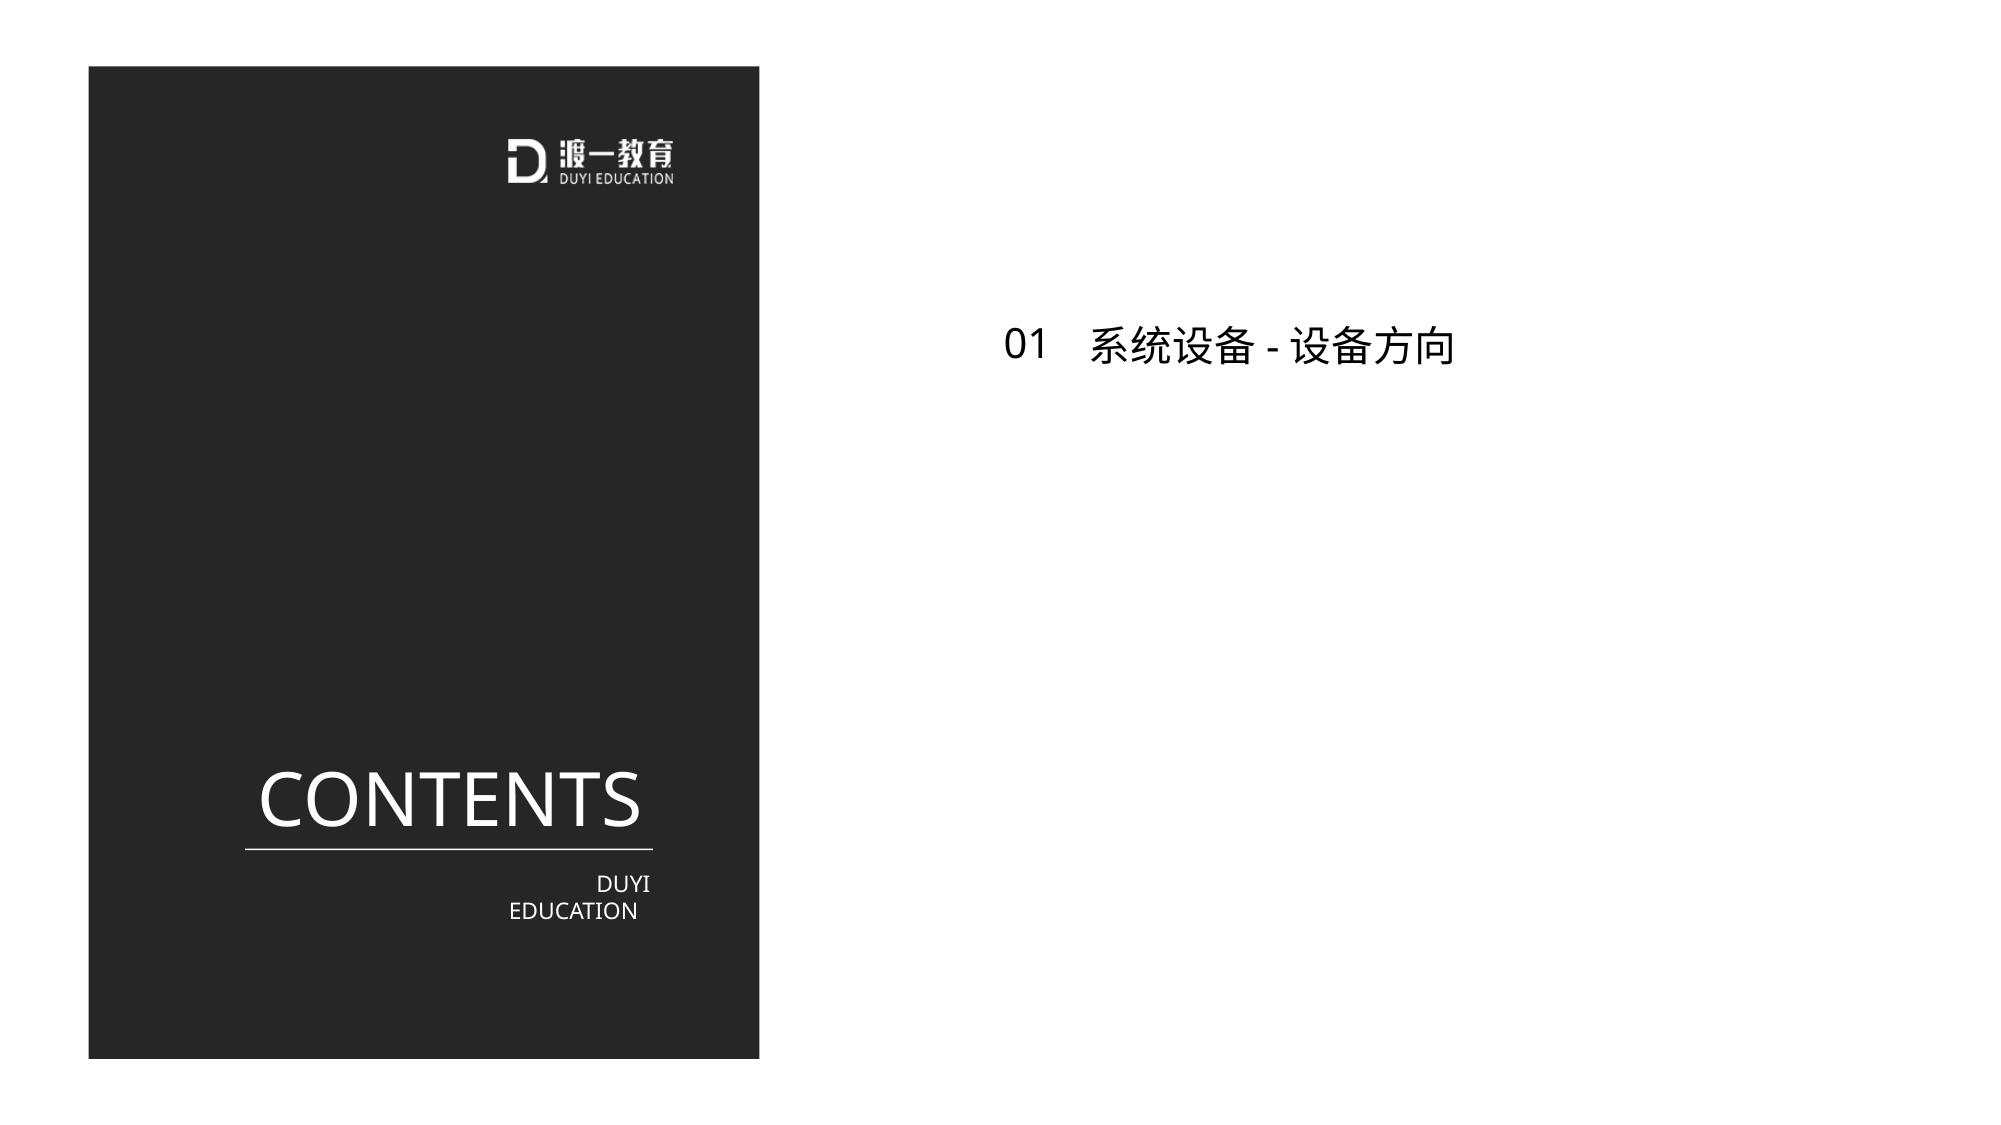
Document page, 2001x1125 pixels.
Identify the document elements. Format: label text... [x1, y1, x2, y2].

picture [481, 116, 699, 206]
title 01 [988, 297, 1073, 393]
subtitle 系统设备-设备方向 [1073, 297, 1729, 393]
